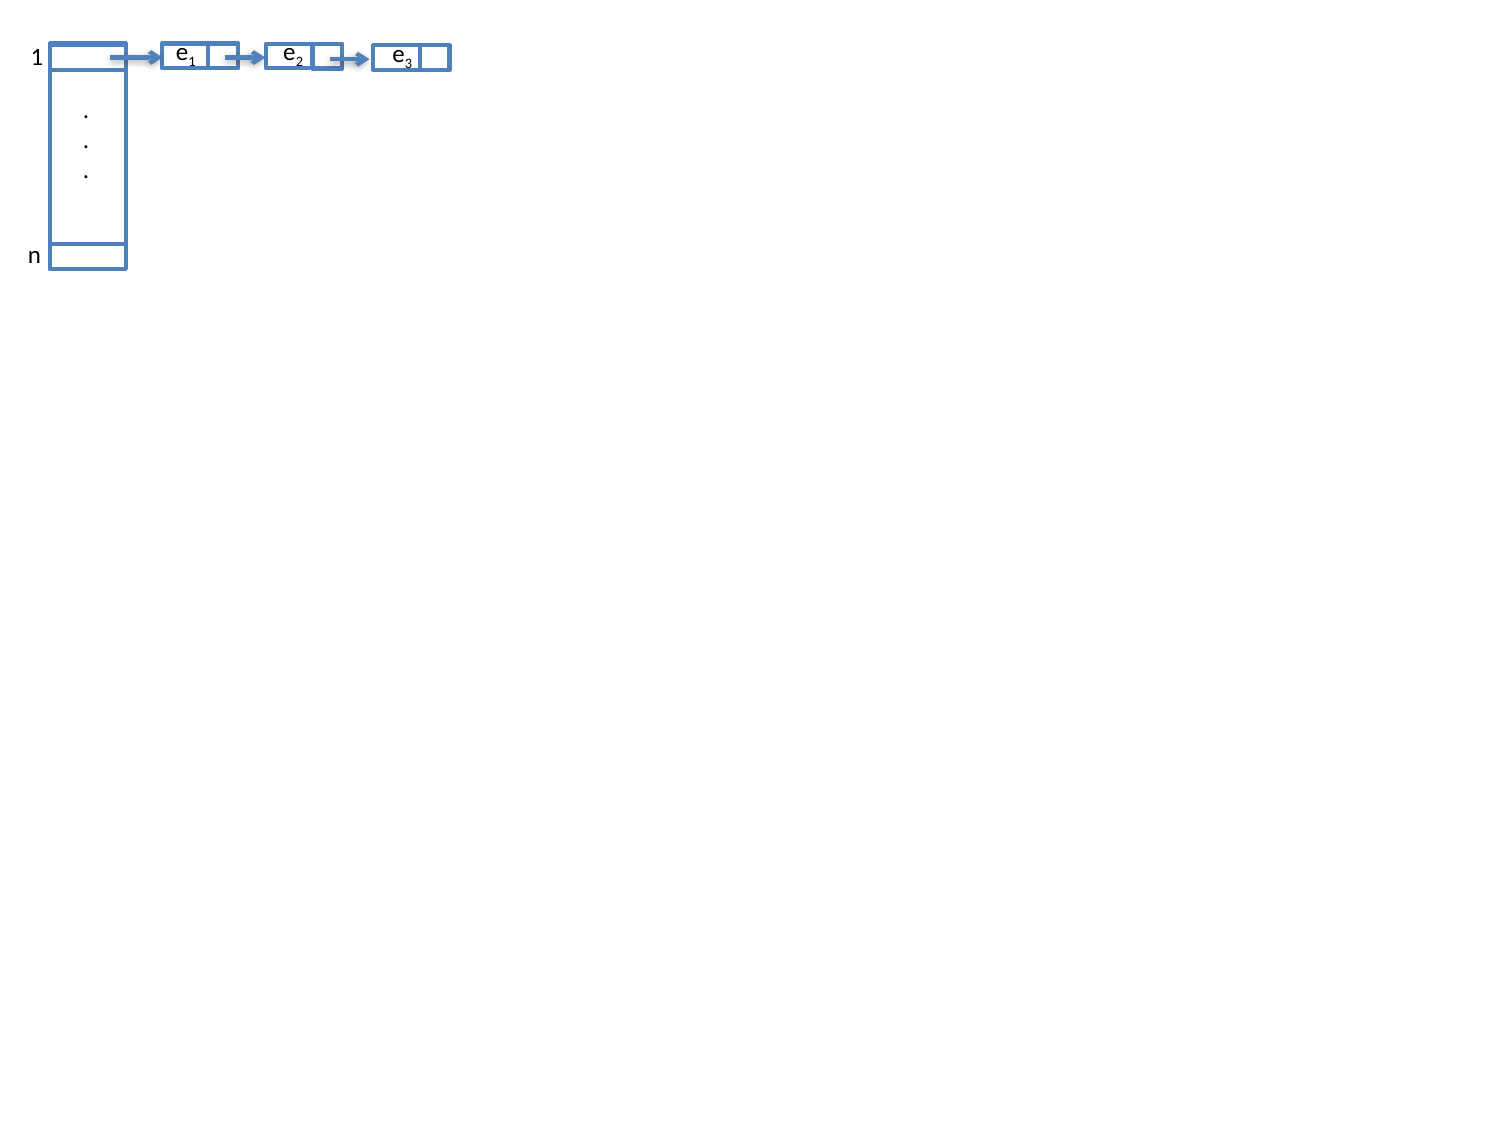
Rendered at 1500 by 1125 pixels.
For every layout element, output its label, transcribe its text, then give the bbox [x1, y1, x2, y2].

text_box e1 [161, 27, 211, 77]
text_box . . . [68, 86, 105, 221]
text_box 1 [15, 33, 59, 78]
text_box [48, 72, 128, 243]
text_box [264, 42, 268, 57]
text_box [371, 43, 377, 72]
text_box [428, 43, 451, 72]
text_box [318, 42, 344, 71]
text_box [211, 41, 240, 70]
text_box [59, 43, 128, 72]
text_box [57, 242, 128, 271]
text_box e2 [268, 27, 318, 77]
text_box e3 [377, 29, 428, 79]
text_box n [13, 231, 57, 276]
